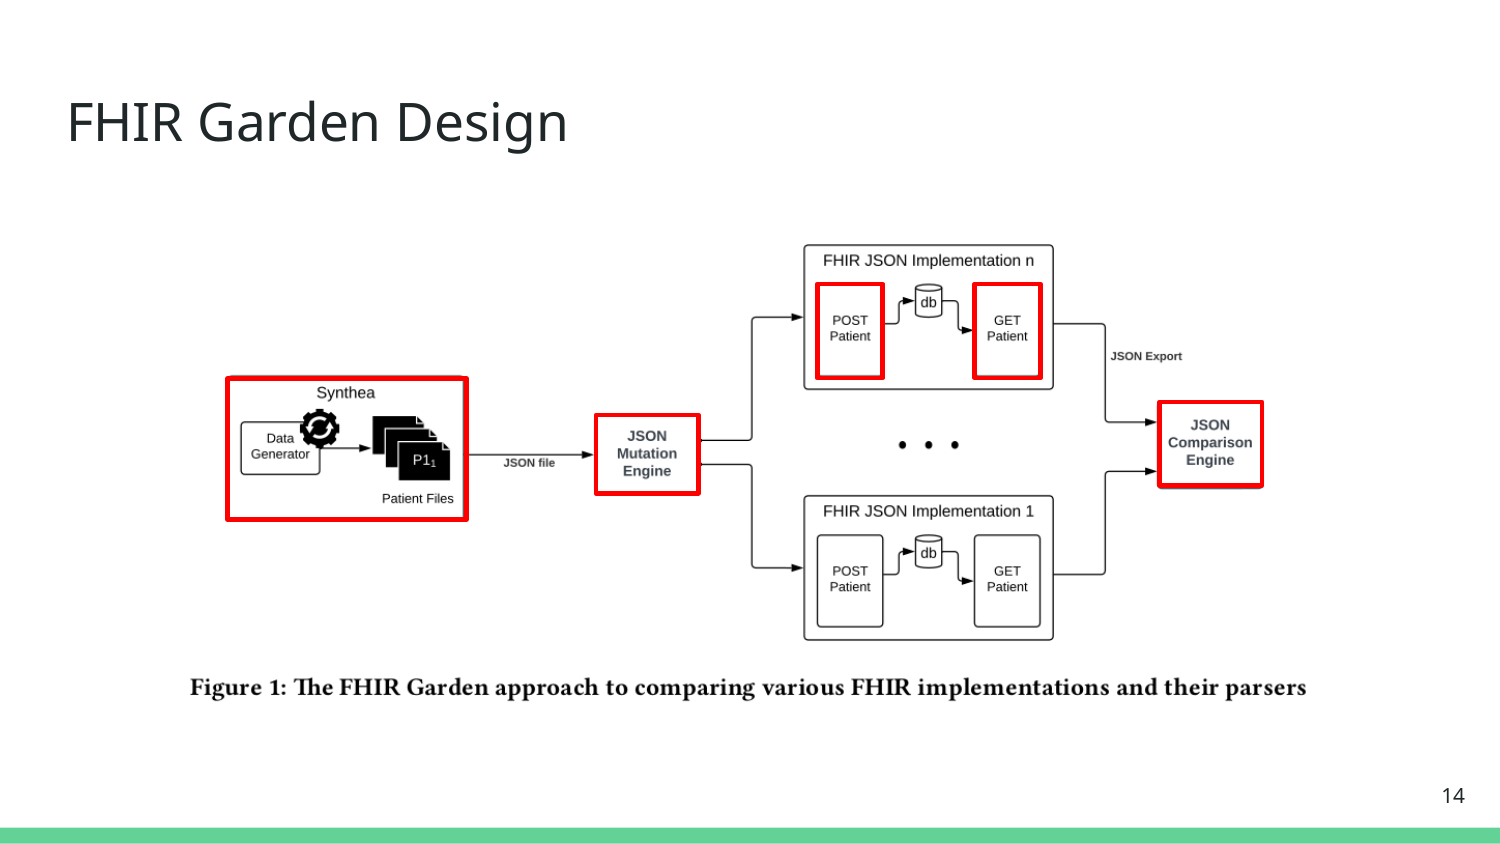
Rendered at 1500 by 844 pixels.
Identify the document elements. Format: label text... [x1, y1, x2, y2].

picture [157, 212, 1343, 726]
slide_number 14 [1389, 764, 1480, 830]
title FHIR Garden Design [51, 72, 1449, 167]
